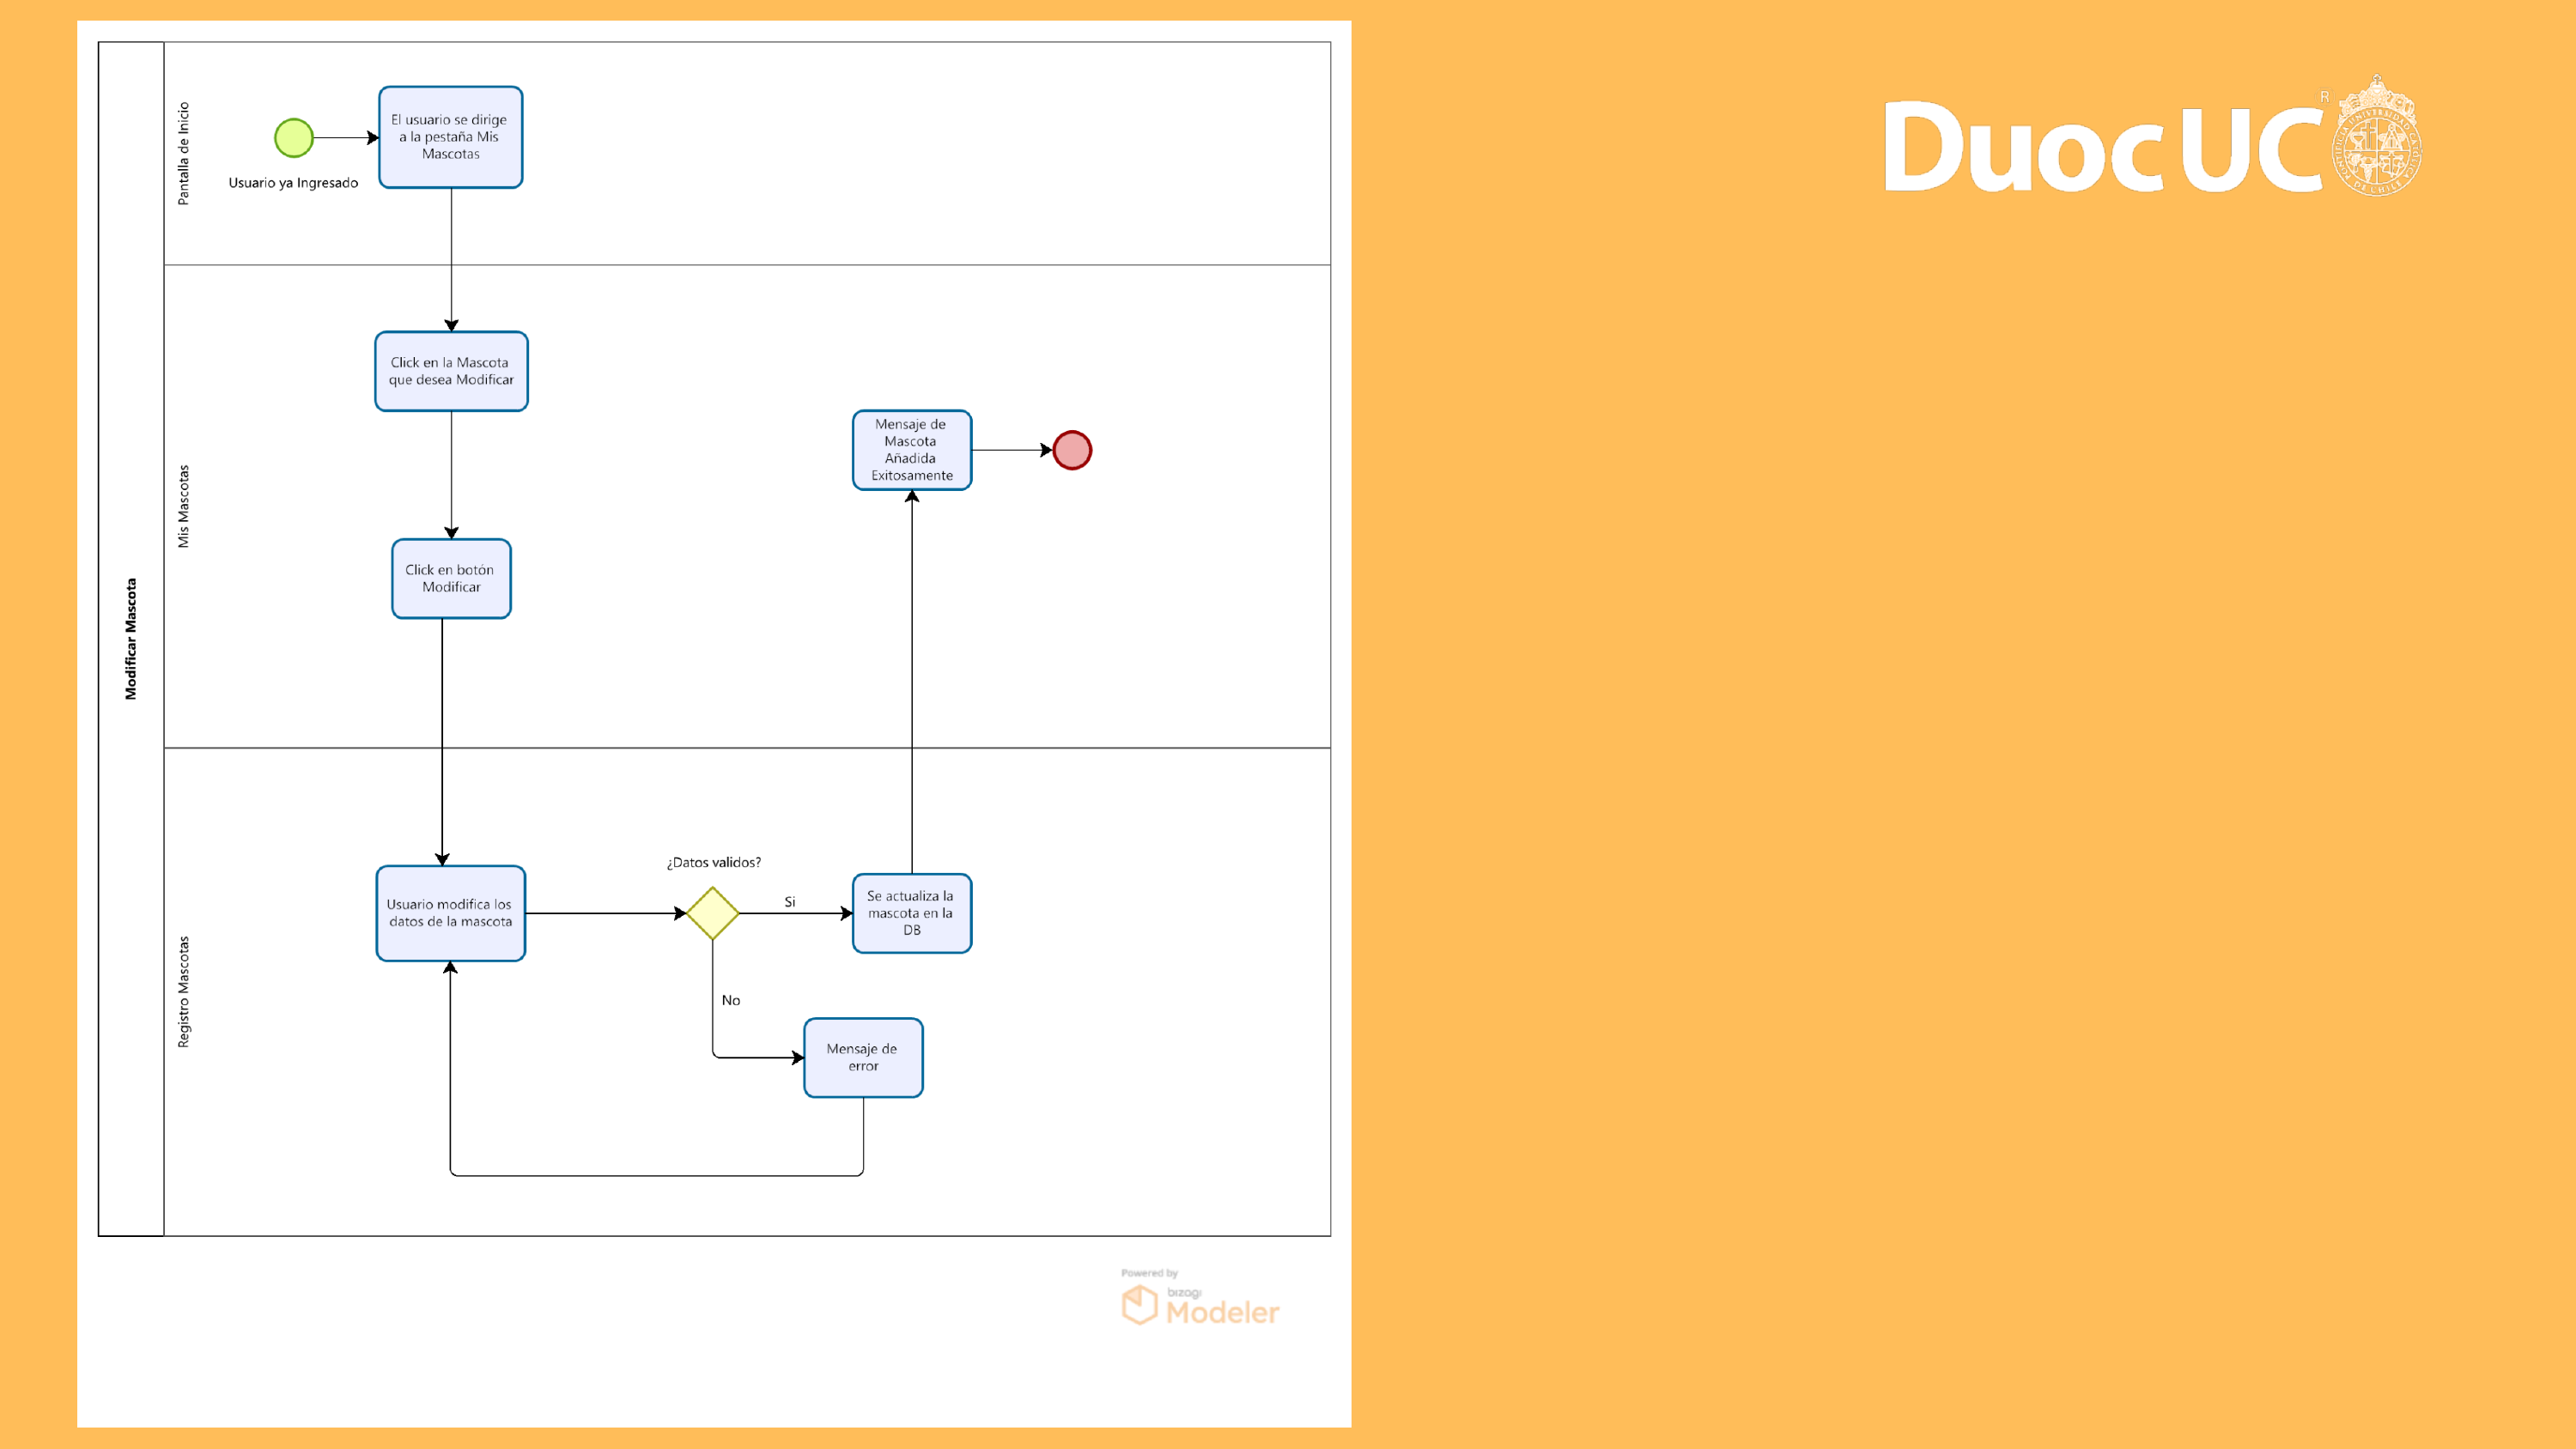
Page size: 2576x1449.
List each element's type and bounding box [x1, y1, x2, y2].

text_box [1871, 70, 2432, 219]
picture [76, 21, 1352, 1428]
